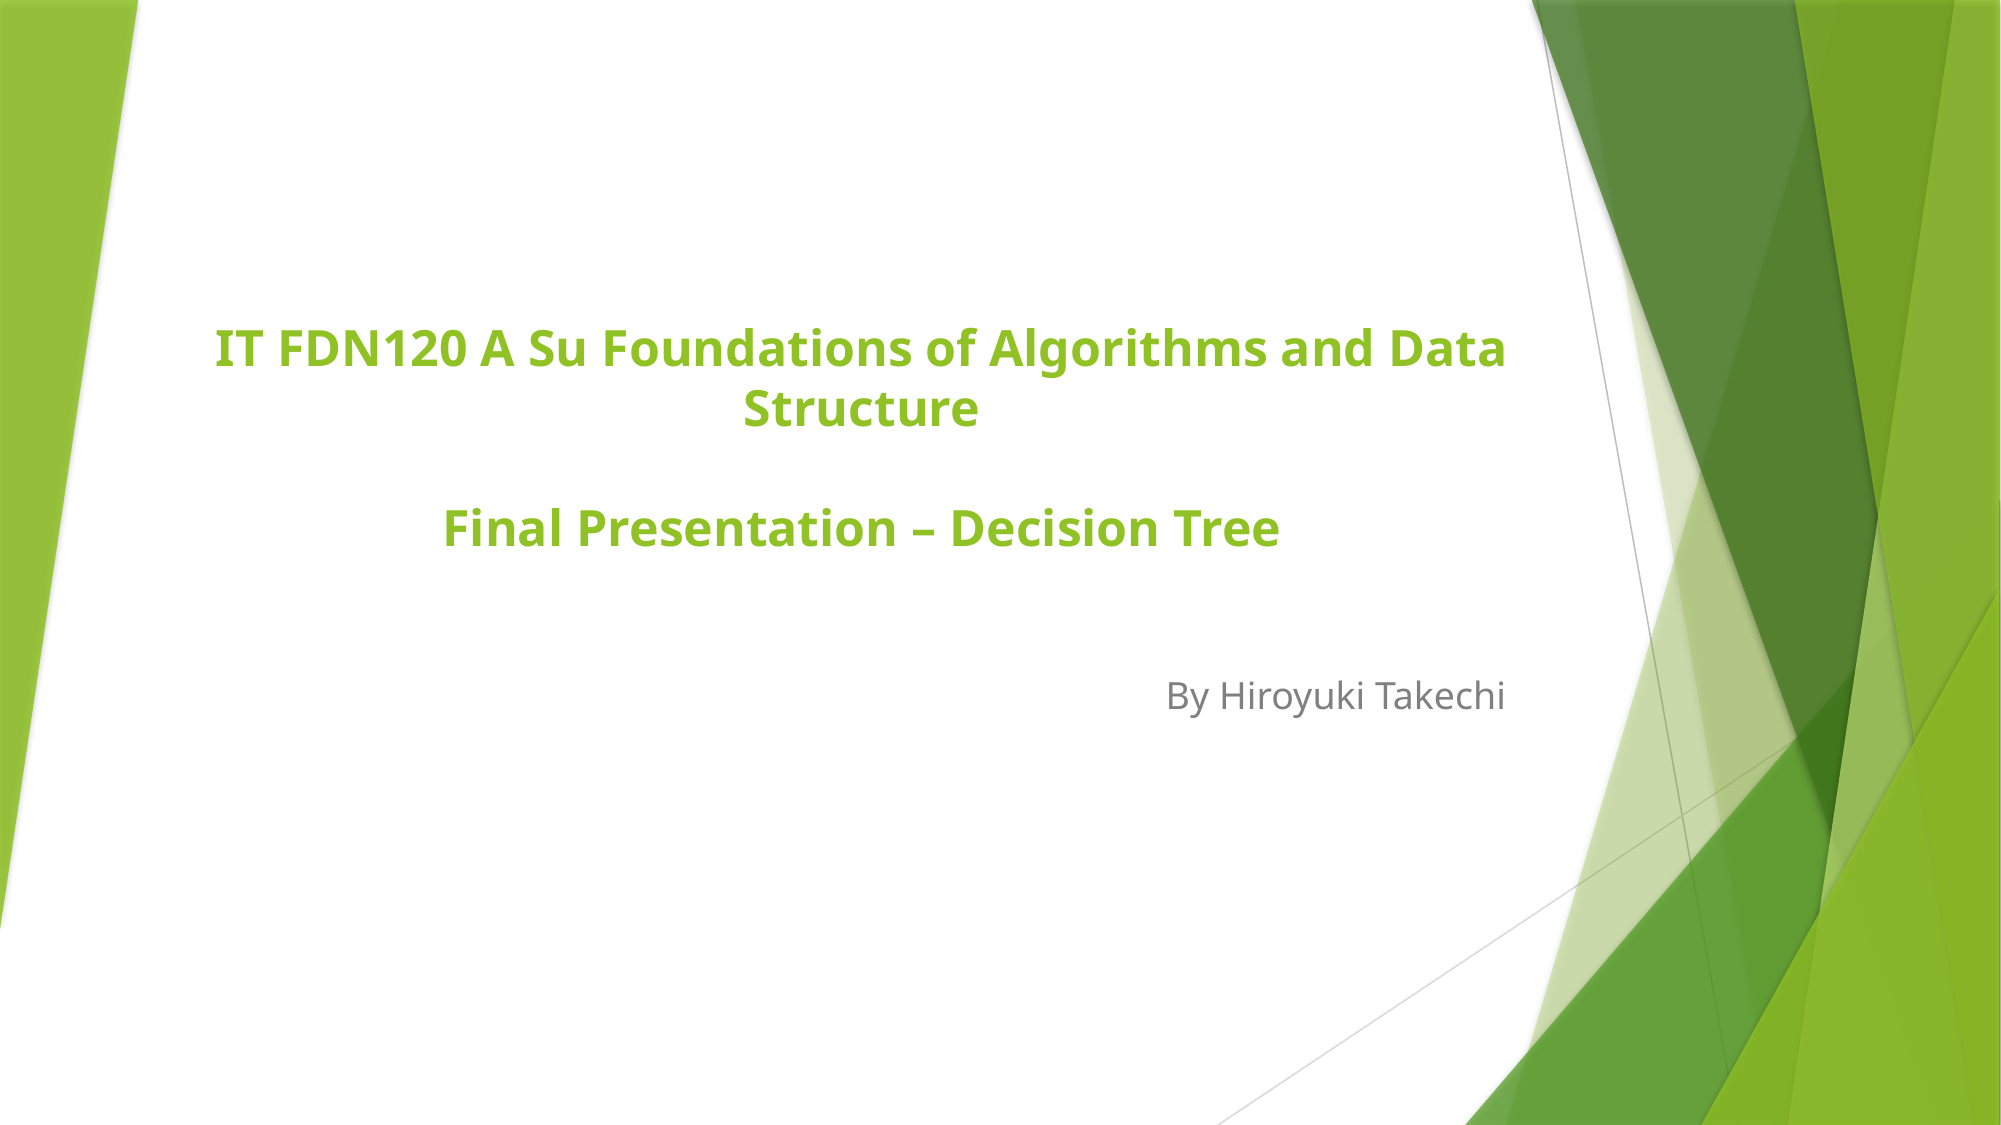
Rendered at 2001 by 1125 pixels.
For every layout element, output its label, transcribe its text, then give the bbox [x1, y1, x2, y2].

subtitle By Hiroyuki Takechi [247, 664, 1522, 845]
title IT FDN120 A Su Foundations of Algorithms and Data Structure Final Presentation – Decision Tree [119, 247, 1605, 665]
